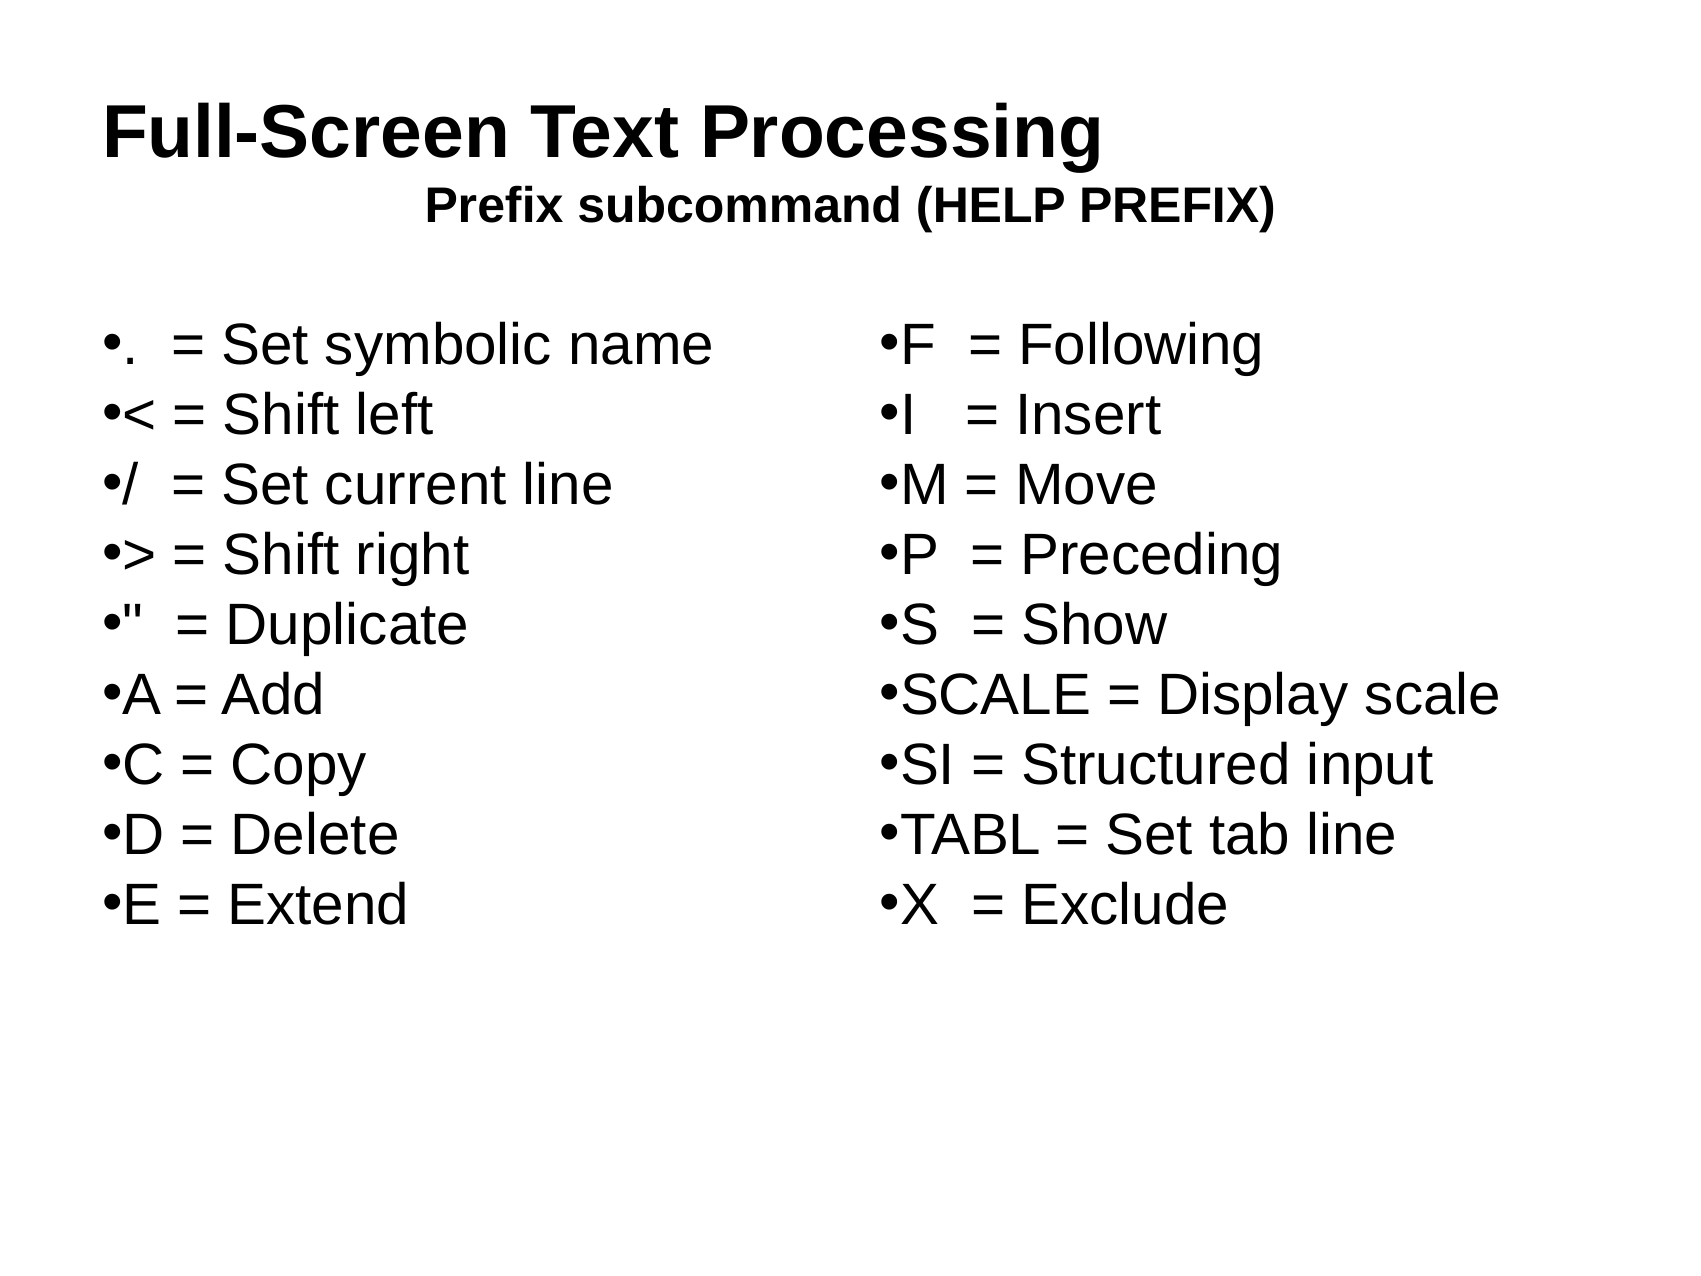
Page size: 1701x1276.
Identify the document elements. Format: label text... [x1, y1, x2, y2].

text_box . = Set symbolic name < = Shift left / = Set current line > = Shift right " = Duplicate A = Add C = Copy D = Delete E = Extend [85, 297, 838, 1140]
text_box Full-Screen Text Processing Prefix subcommand (HELP PREFIX) [85, 51, 1616, 264]
text_box F = Following I = Insert M = Move P = Preceding S = Show SCALE = Display scale SI = Structured input TABL = Set tab line X = Exclude [862, 297, 1616, 1140]
